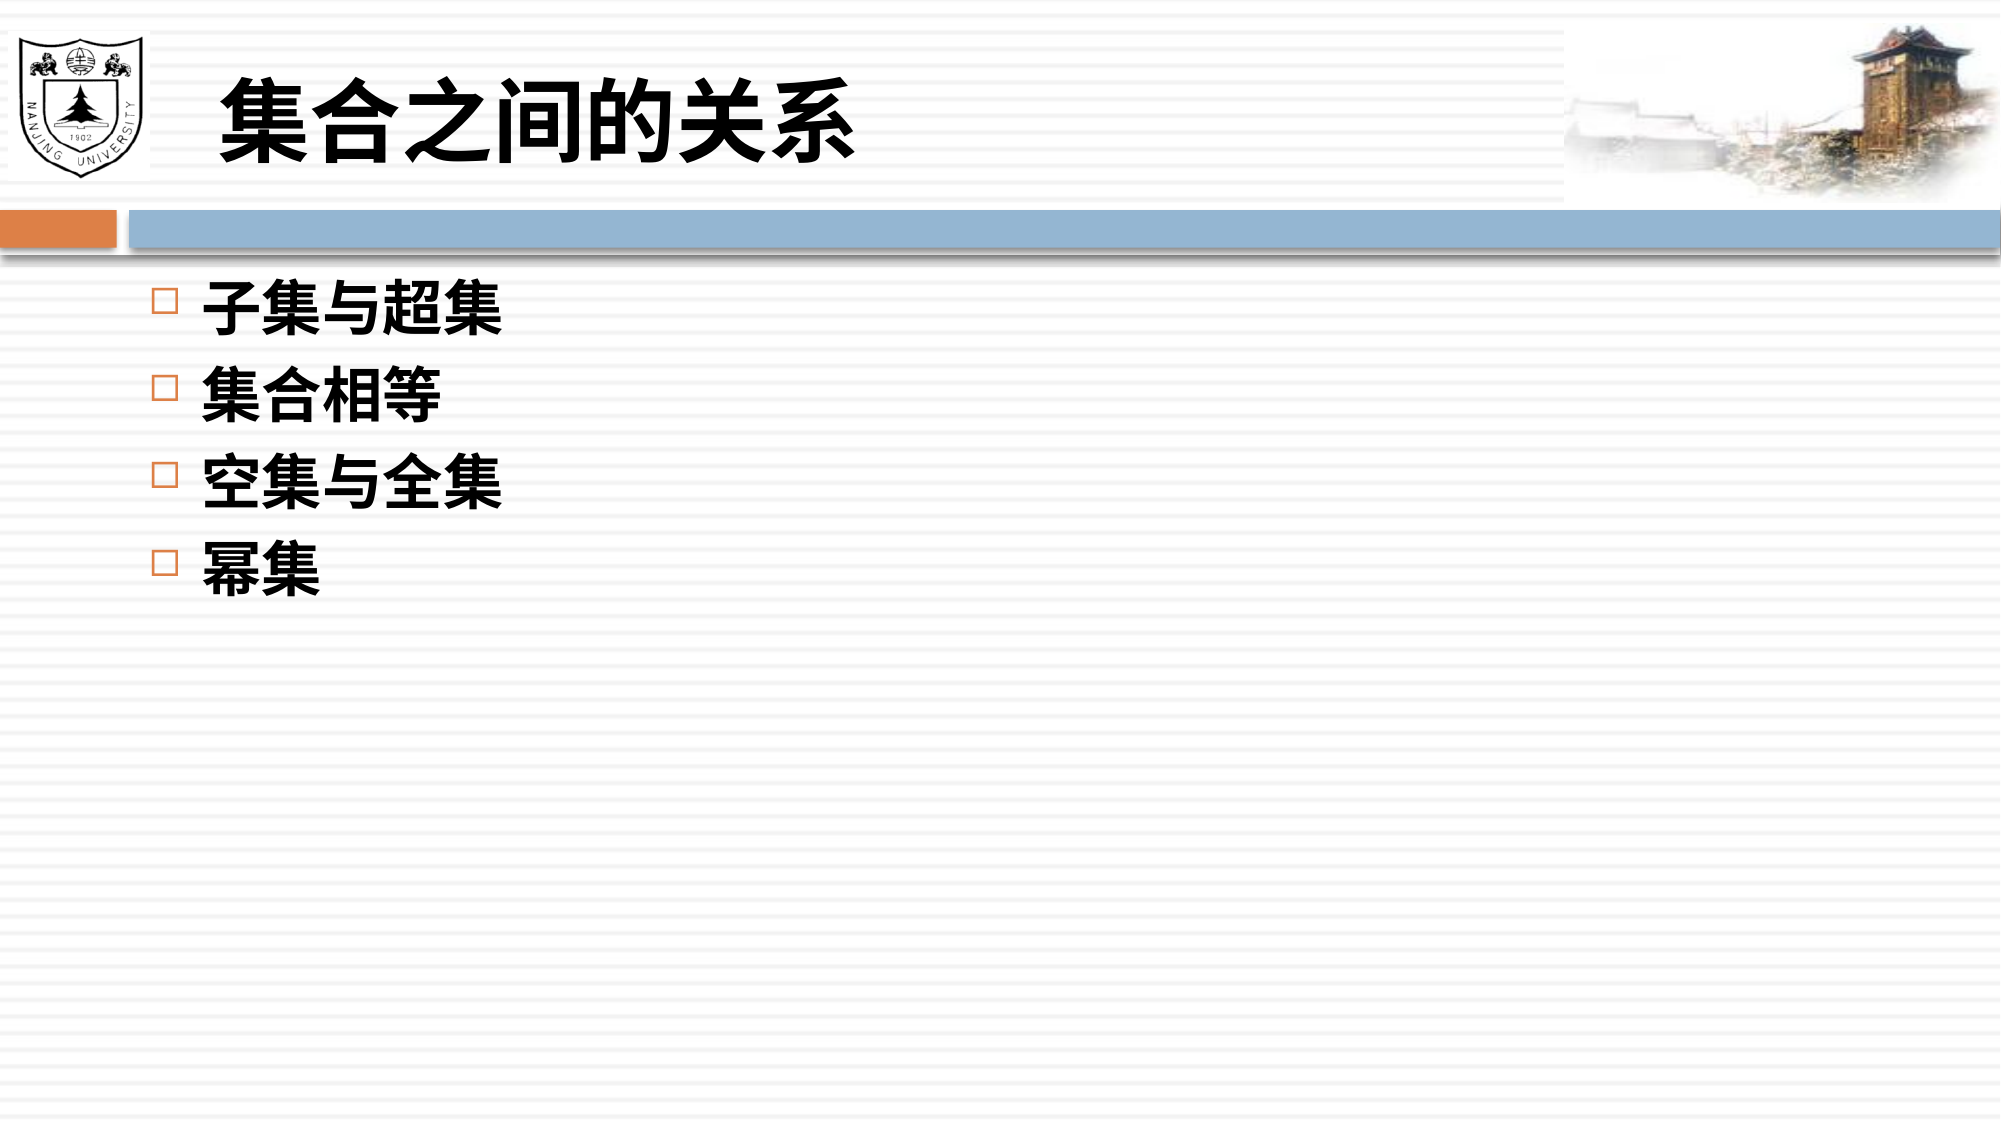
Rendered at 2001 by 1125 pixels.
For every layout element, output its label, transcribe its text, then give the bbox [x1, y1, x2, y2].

picture [0, 0, 2001, 1125]
list 子集与超集 集合相等 空集与全集 幂集 [133, 262, 1918, 1000]
title 集合之间的关系 [203, 37, 1804, 200]
